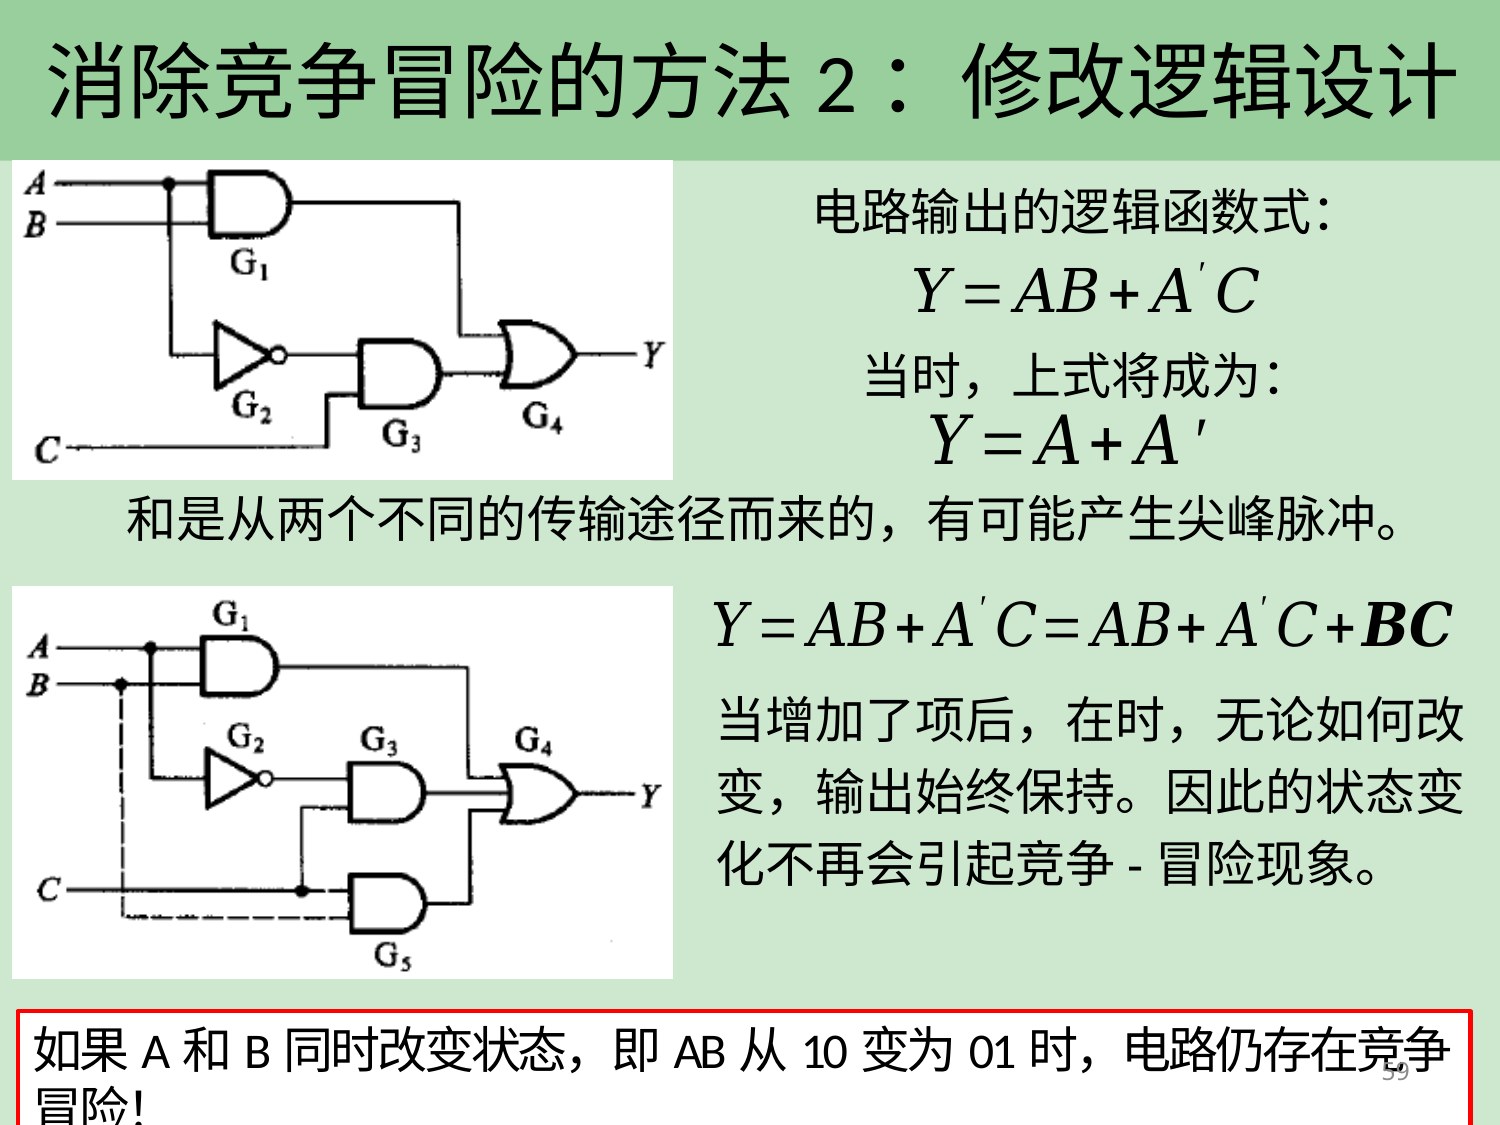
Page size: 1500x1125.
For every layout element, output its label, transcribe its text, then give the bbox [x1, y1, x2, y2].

text_box 如果A和B同时改变状态，即AB从10变为01时，电路仍存在竞争冒险！ [16, 1009, 1473, 1125]
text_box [12, 585, 1483, 979]
picture [12, 160, 673, 481]
title 消除竞争冒险的方法2：修改逻辑设计 [17, 15, 1489, 143]
text_box 电路输出的逻辑函数式： [796, 172, 1376, 248]
slide_number 59 [1187, 1042, 1425, 1103]
